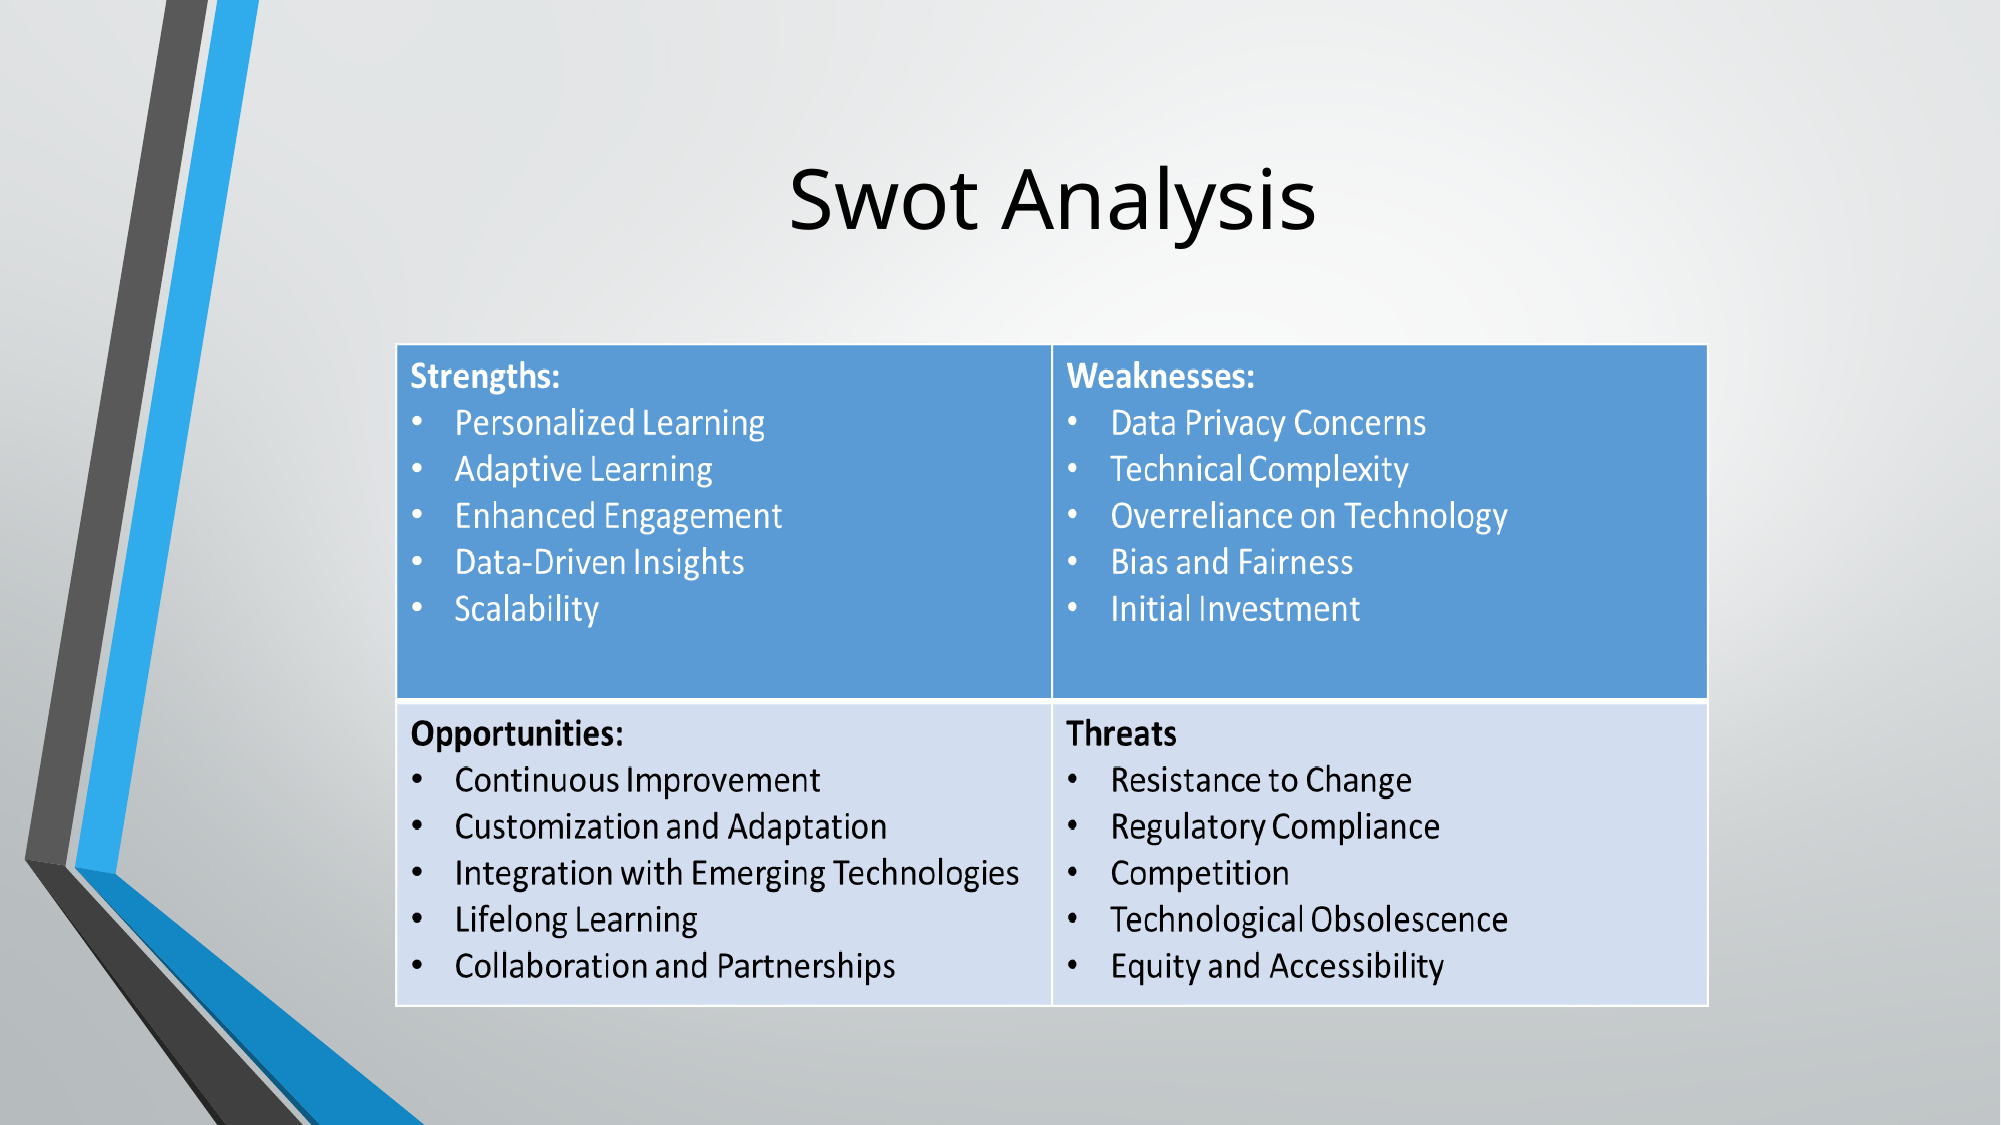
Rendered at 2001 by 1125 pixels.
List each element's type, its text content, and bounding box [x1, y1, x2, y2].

title Swot Analysis [231, 52, 1876, 340]
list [395, 339, 1712, 1013]
